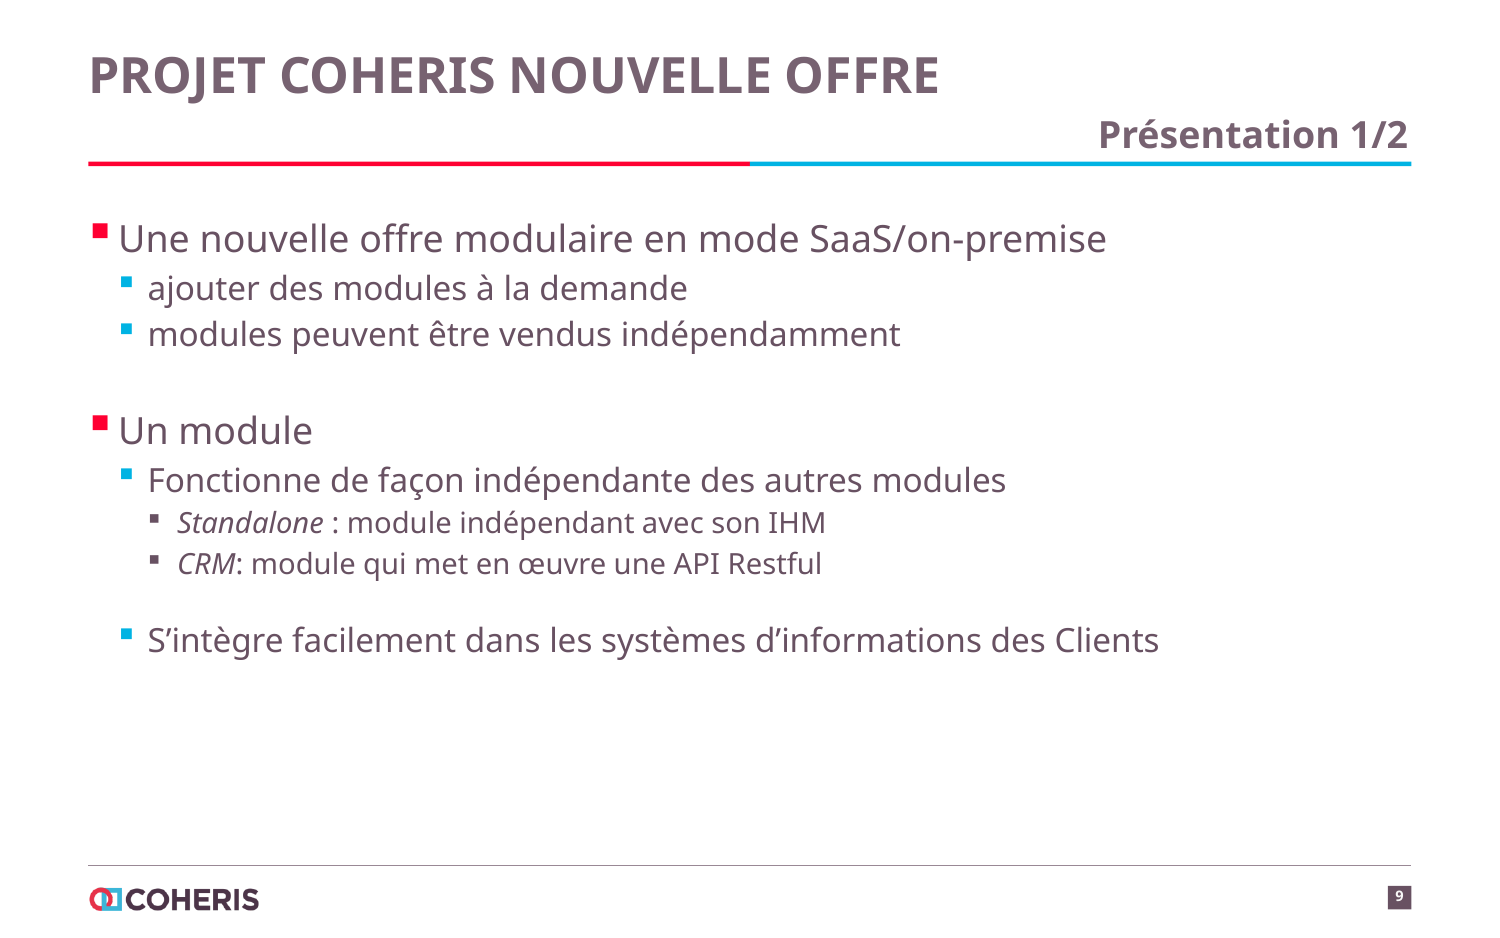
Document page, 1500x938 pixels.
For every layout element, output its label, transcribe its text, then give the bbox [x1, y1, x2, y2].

slide_number 9 [1364, 872, 1435, 923]
list Une nouvelle offre modulaire en mode SaaS/on-premise ajouter des modules à la demande modules peuvent être vendus indépendamment Un module Fonctionne de façon indépendante des autres modules Standalone : module indépendant avec son IHM CRM: module qui met en œuvre une API Restful S’intègre facilement dans les systèmes d’informations des Clients [88, 207, 1412, 833]
title Projet Coheris Nouvelle Offre [88, 43, 1412, 121]
text_box Présentation 1/2 [85, 111, 1409, 189]
picture [69, 865, 278, 933]
